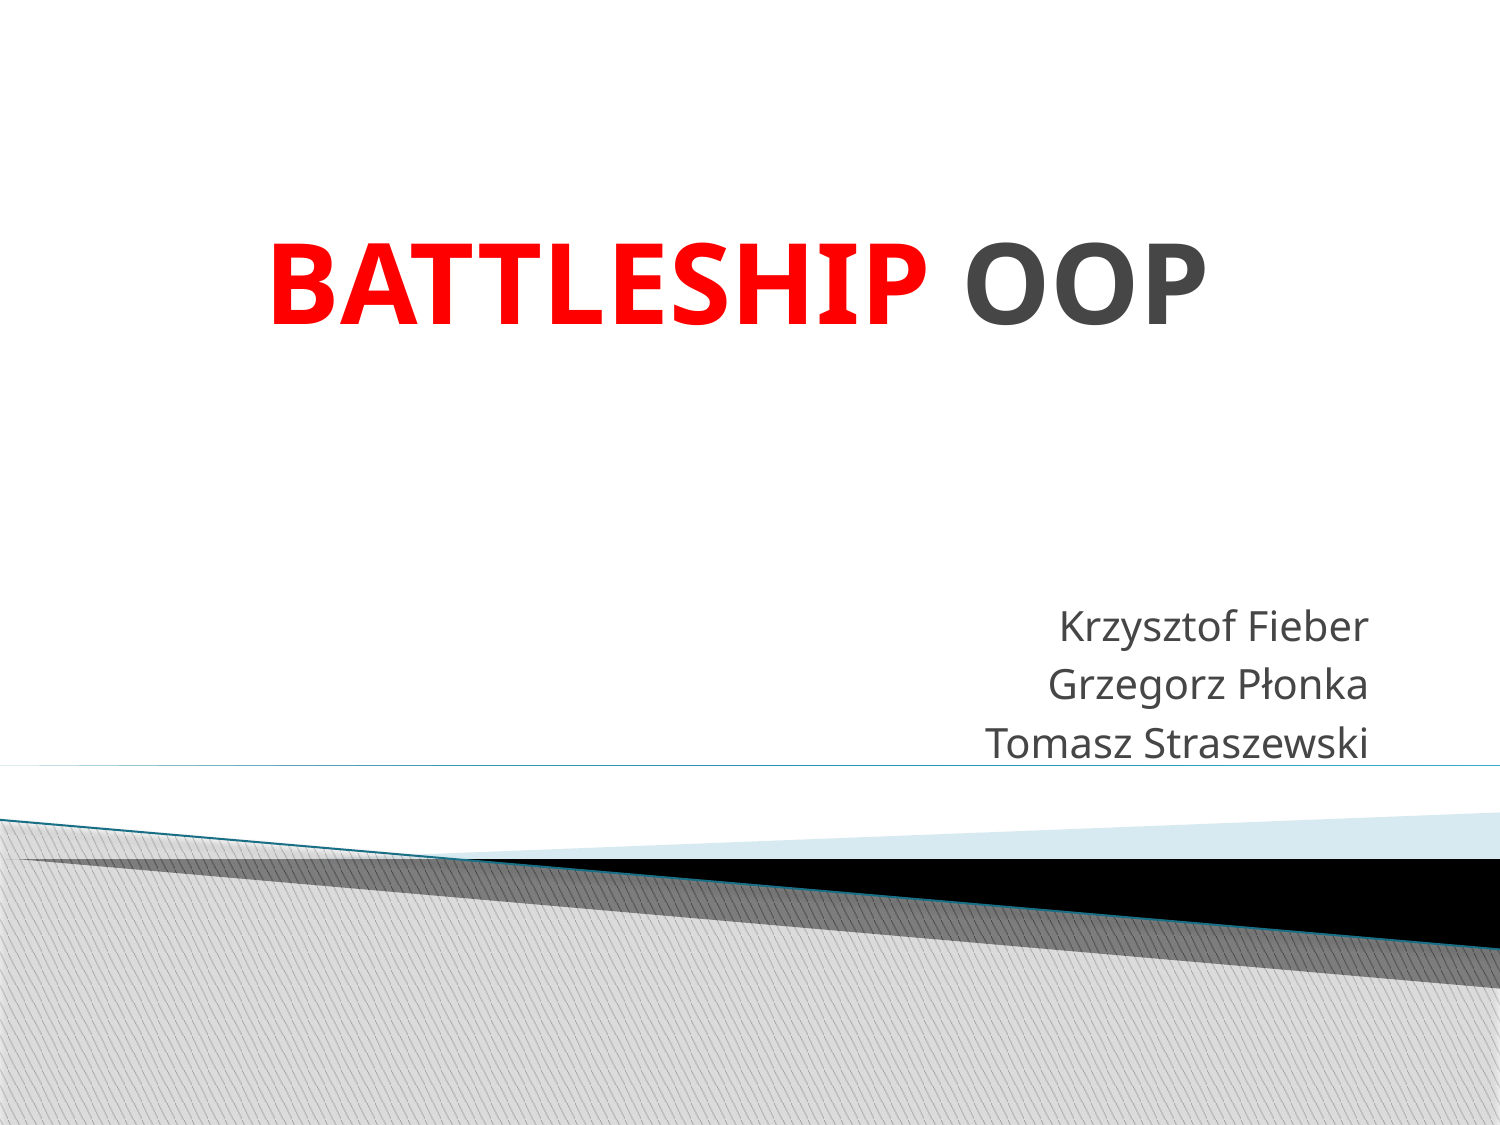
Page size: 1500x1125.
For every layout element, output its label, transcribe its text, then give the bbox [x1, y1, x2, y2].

subtitle Krzysztof Fieber Grzegorz Płonka Tomasz Straszewski [112, 592, 1388, 790]
picture [5, 859, 1500, 989]
title BATTLESHIP OOP [100, 54, 1376, 355]
